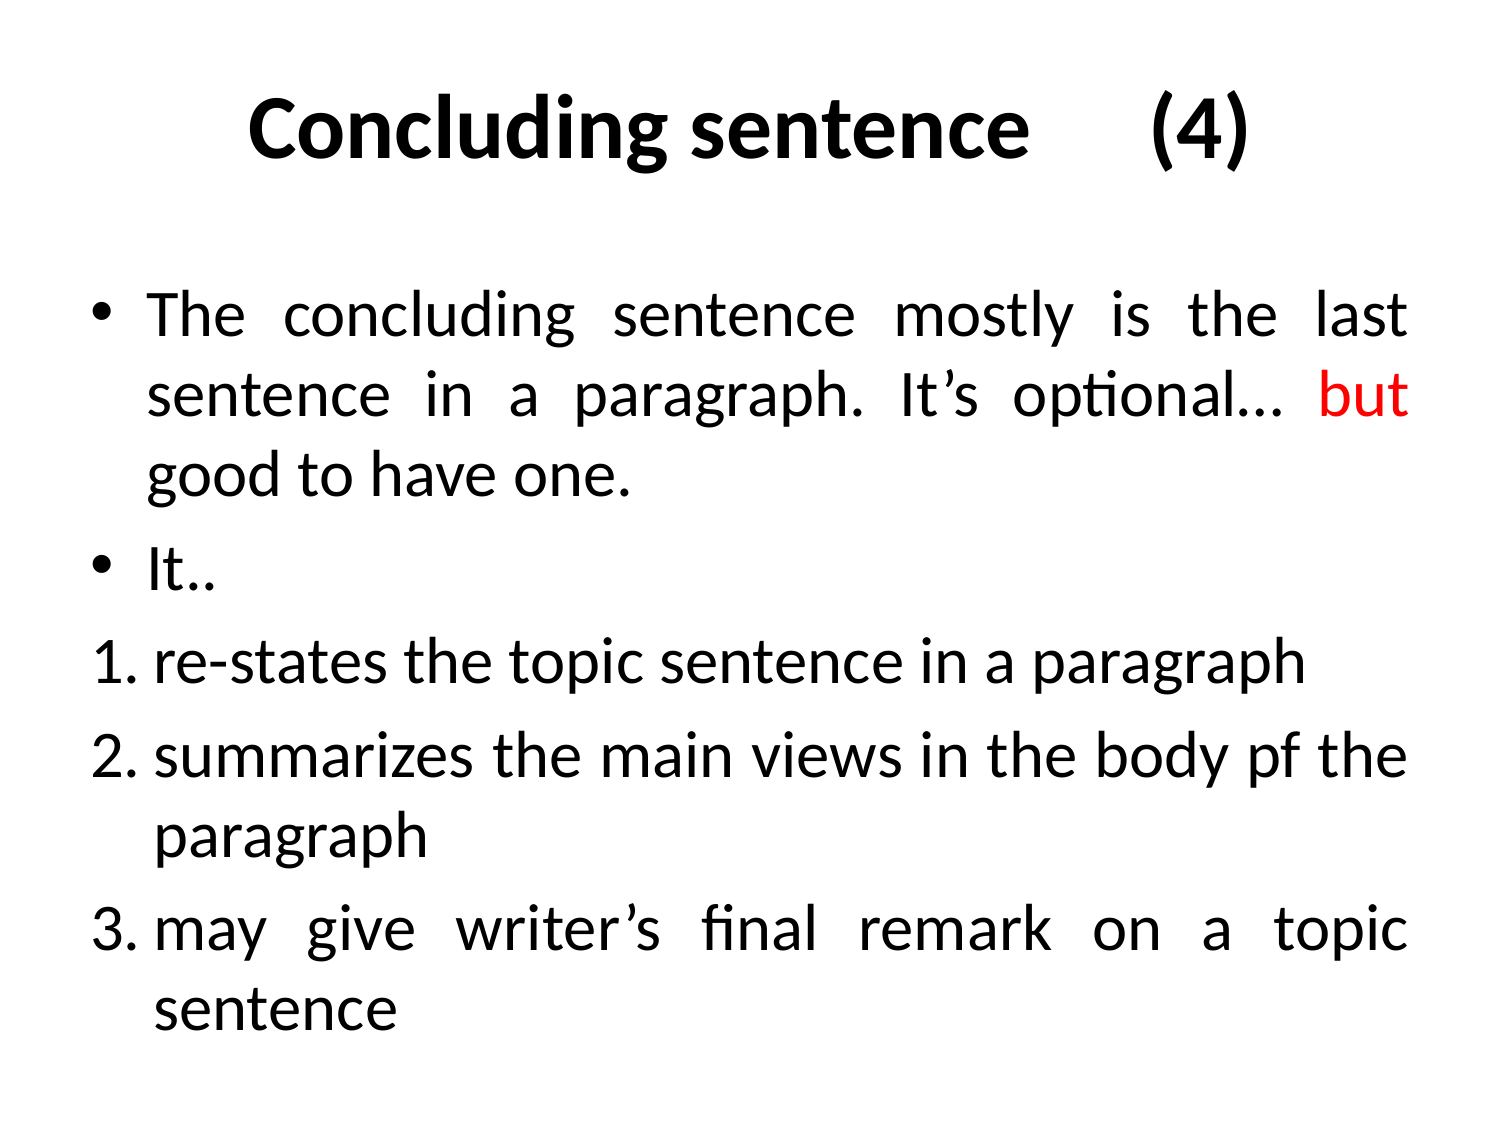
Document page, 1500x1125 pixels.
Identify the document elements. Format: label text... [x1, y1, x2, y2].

list The concluding sentence mostly is the last sentence in a paragraph. It’s optional… but good to have one. It.. re-states the topic sentence in a paragraph summarizes the main views in the body pf the paragraph may give writer’s final remark on a topic sentence [75, 262, 1425, 1080]
title Concluding sentence (4) [103, 59, 1397, 262]
